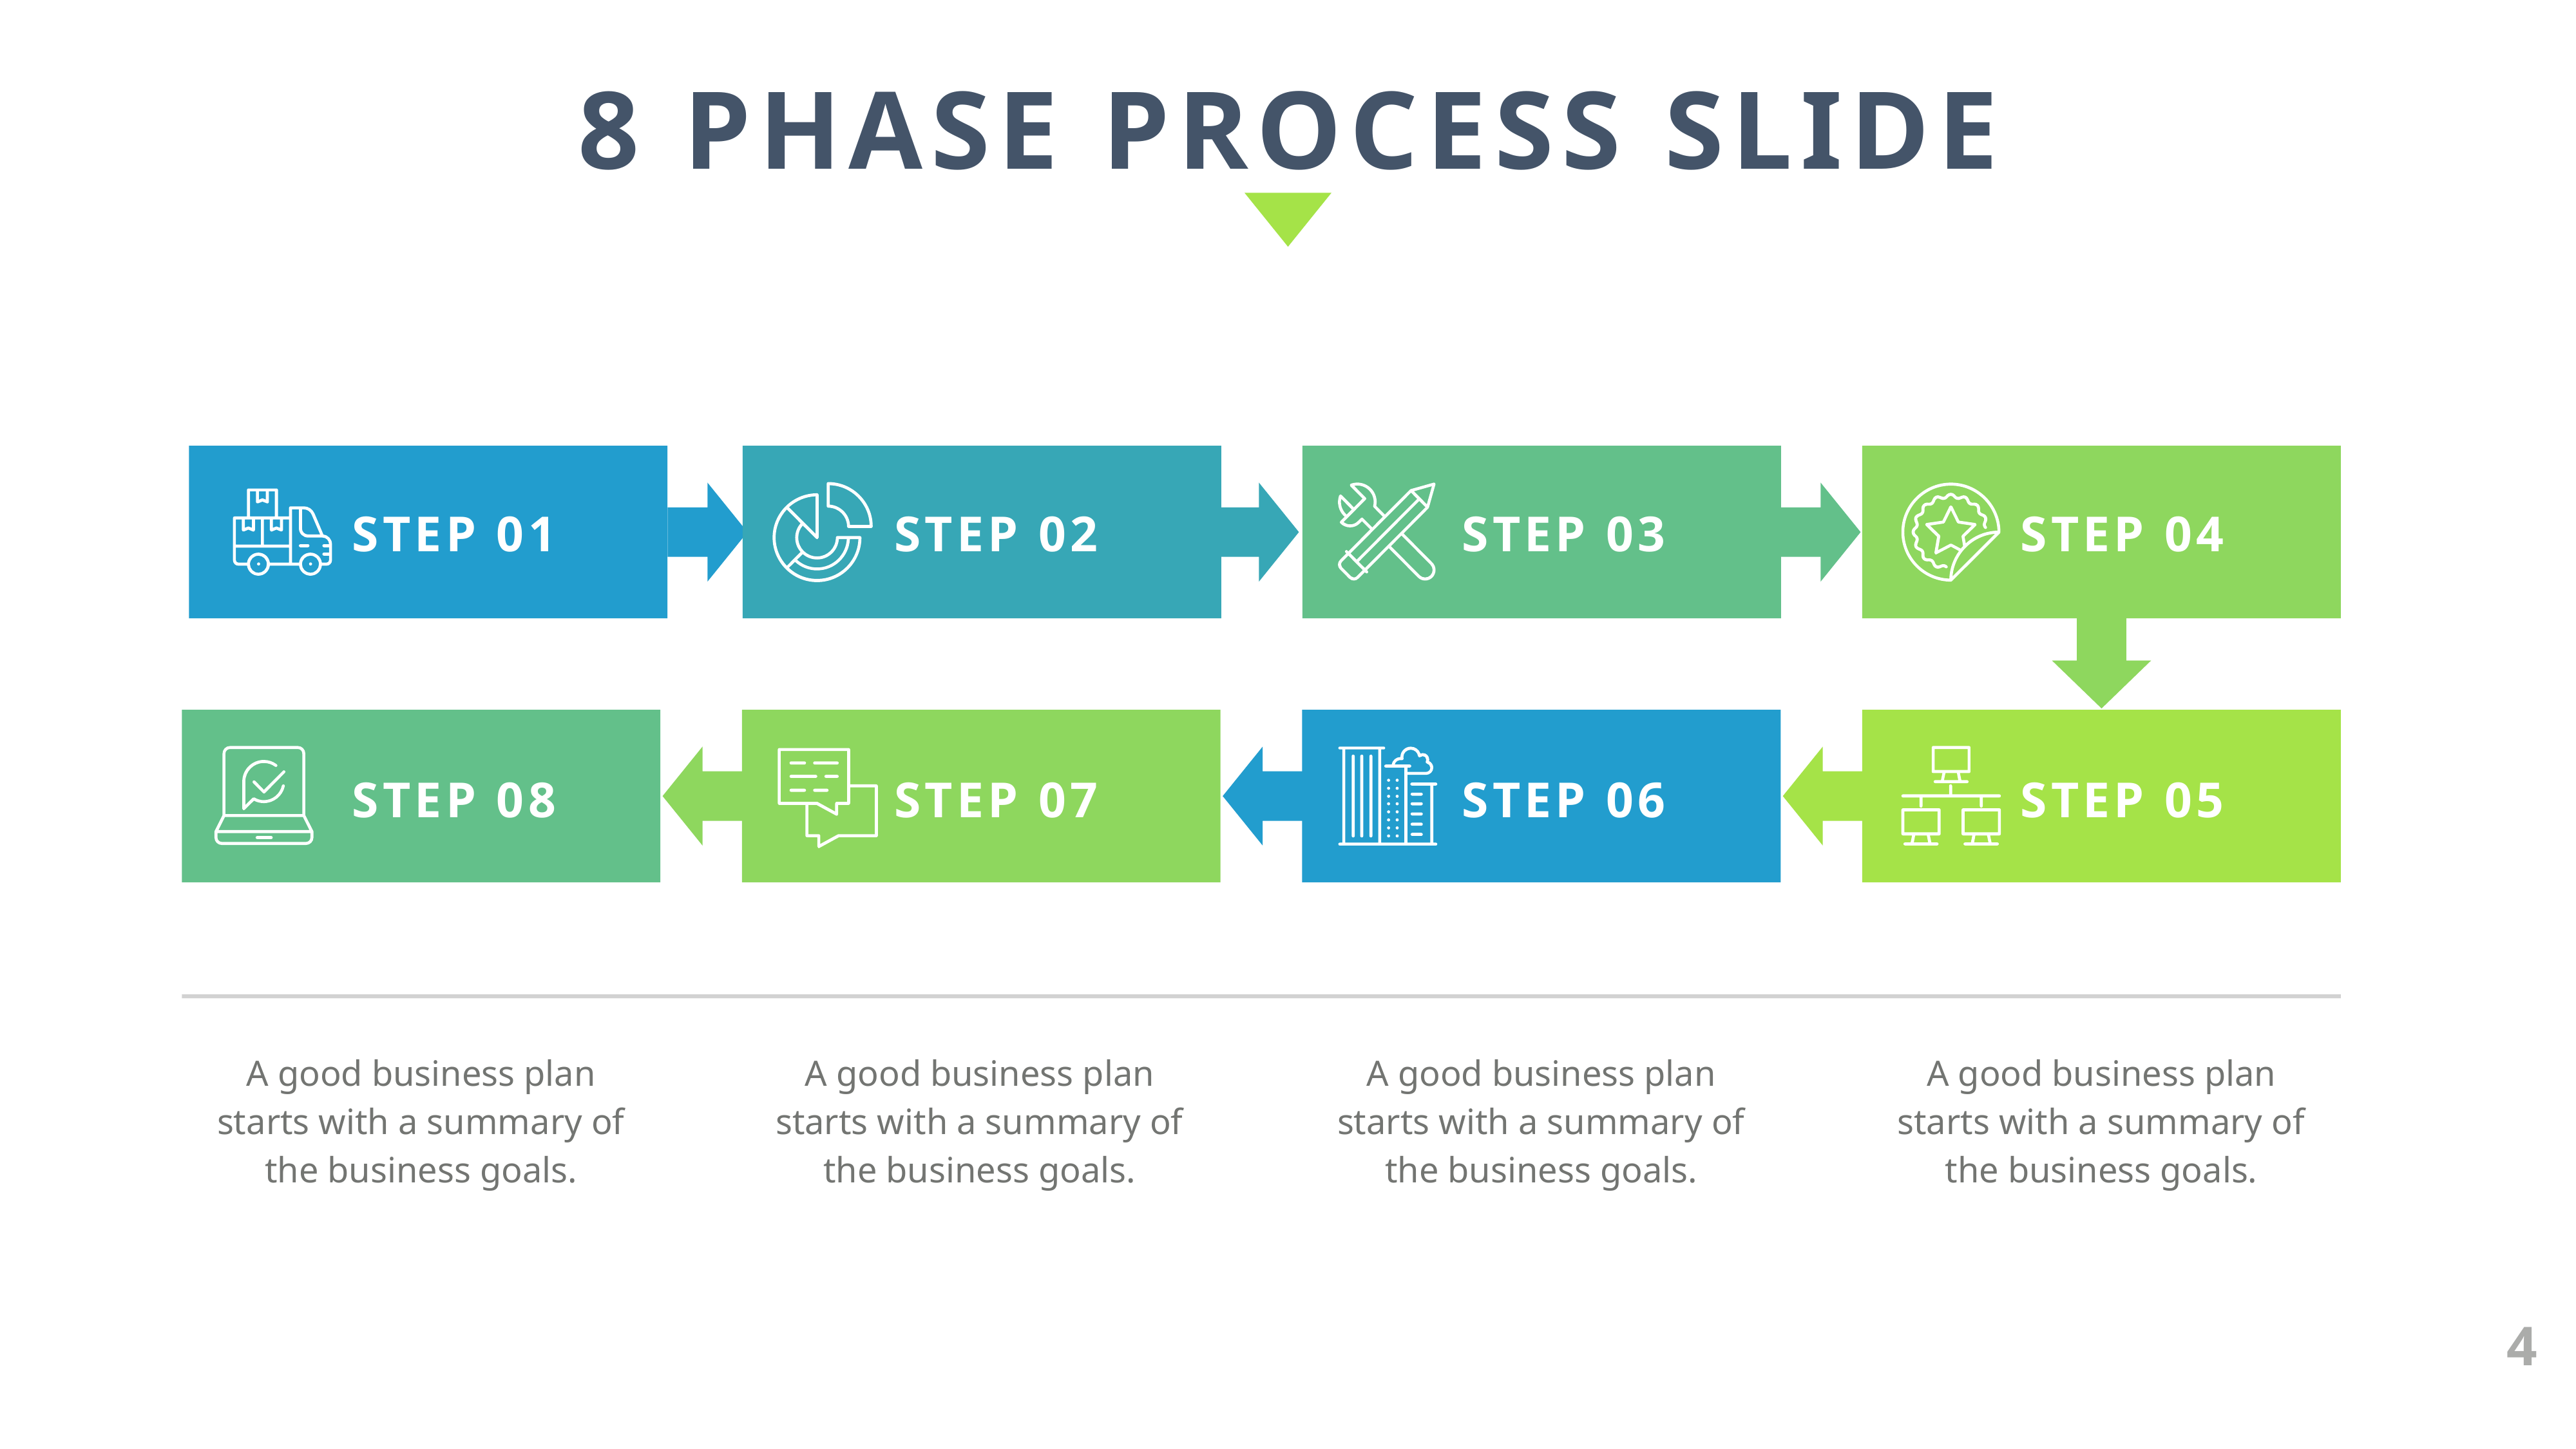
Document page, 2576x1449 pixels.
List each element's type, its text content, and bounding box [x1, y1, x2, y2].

text_box [826, 482, 873, 528]
text_box STEP 07 [884, 764, 1108, 832]
text_box STEP 06 [1452, 764, 1676, 832]
text_box [772, 493, 862, 582]
text_box [1243, 192, 1333, 248]
text_box [182, 710, 661, 883]
text_box [662, 745, 743, 847]
text_box [1780, 481, 1862, 583]
text_box [189, 446, 668, 619]
text_box A good business plan starts with a summary of the business goals. [1862, 1033, 2341, 1201]
text_box [1302, 446, 1781, 619]
text_box STEP 08 [343, 764, 566, 832]
text_box [778, 748, 878, 848]
text_box [668, 481, 742, 583]
text_box [1221, 481, 1300, 583]
text_box A good business plan starts with a summary of the business goals. [1302, 1033, 1781, 1201]
text_box A good business plan starts with a summary of the business goals. [740, 1033, 1219, 1201]
text_box 8 PHASE PROCESS SLIDE [568, 57, 2010, 196]
text_box A good business plan starts with a summary of the business goals. [182, 1033, 661, 1201]
text_box [1862, 446, 2341, 619]
text_box [1338, 482, 1436, 581]
text_box STEP 03 [1452, 498, 1676, 566]
text_box [1222, 745, 1303, 847]
text_box [1901, 746, 2001, 846]
text_box STEP 01 [343, 498, 566, 566]
text_box [1338, 746, 1438, 846]
text_box [741, 710, 1221, 883]
text_box [1862, 710, 2341, 883]
text_box [2051, 612, 2152, 709]
text_box STEP 04 [2010, 498, 2235, 566]
text_box [214, 746, 314, 846]
text_box [1901, 482, 2001, 582]
text_box STEP 02 [884, 498, 1108, 566]
text_box STEP 05 [2010, 764, 2235, 832]
text_box [742, 446, 1221, 619]
text_box [1782, 745, 1864, 847]
text_box [233, 488, 332, 576]
text_box [1302, 710, 1781, 883]
